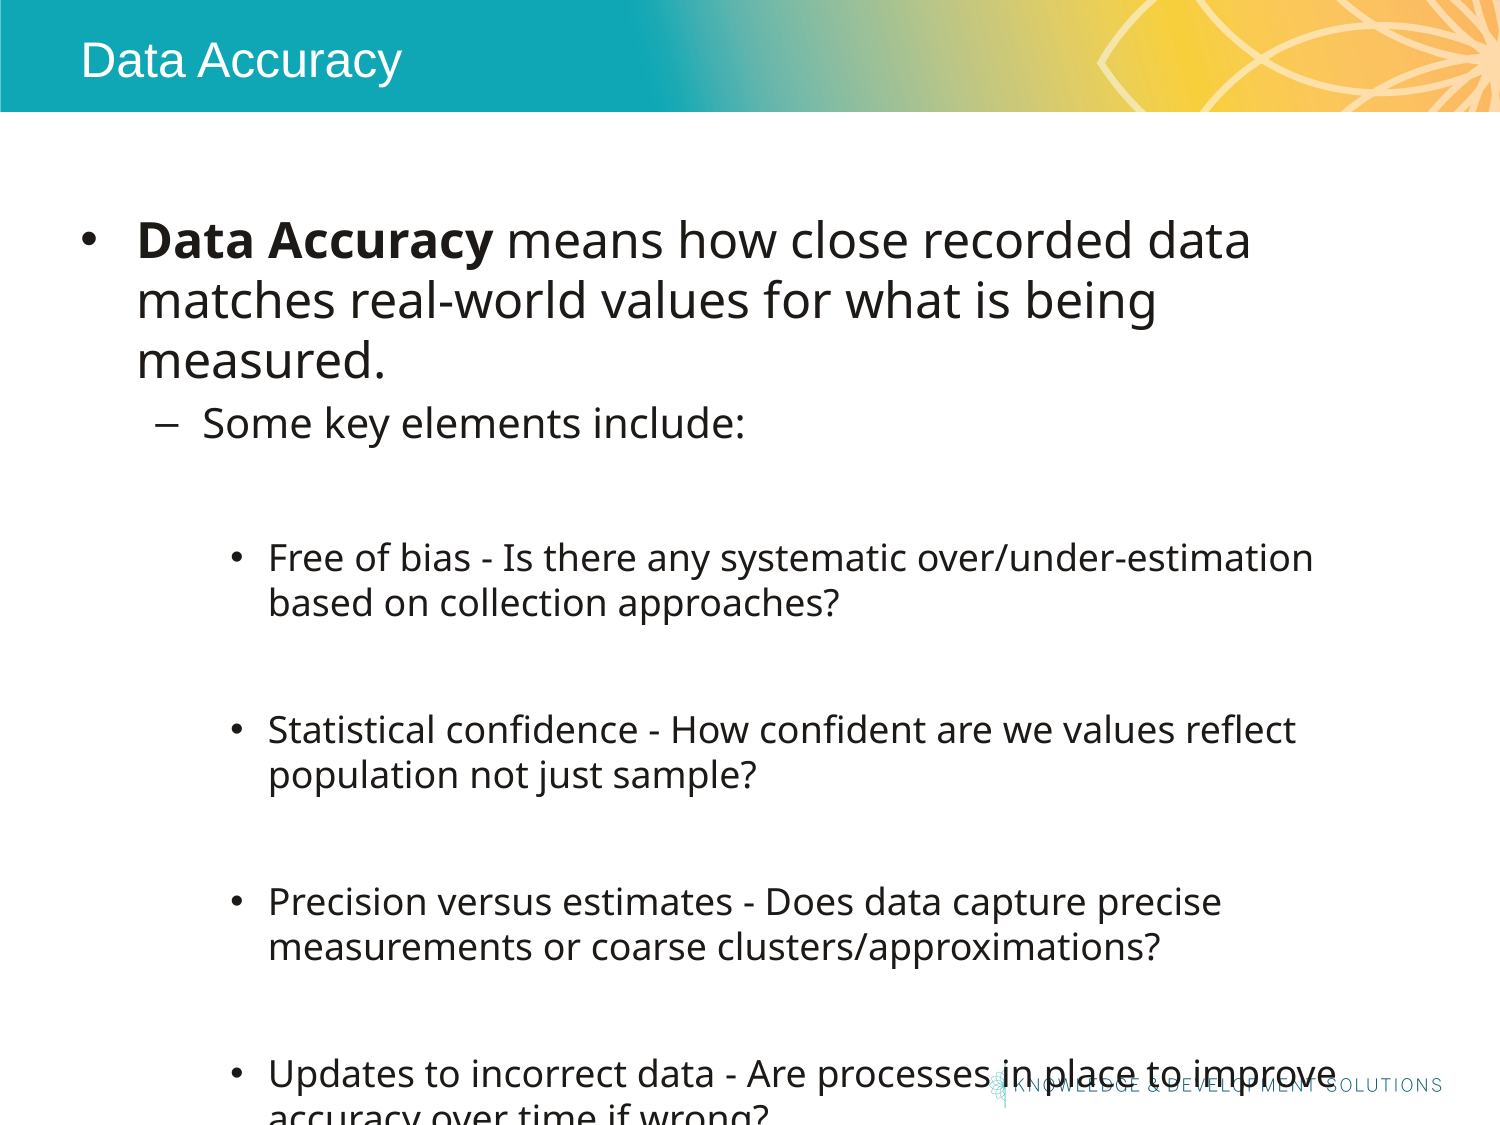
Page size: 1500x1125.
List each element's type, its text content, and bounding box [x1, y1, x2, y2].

picture [971, 1051, 1500, 1125]
title Data Accuracy [65, 19, 1416, 90]
picture [0, 0, 1500, 112]
list Data Accuracy means how close recorded data matches real-world values for what is being measured. Some key elements include: Free of bias - Is there any systematic over/under-estimation based on collection approaches? Statistical confidence - How confident are we values reflect population not just sample? Precision versus estimates - Does data capture precise measurements or coarse clusters/approximations? Updates to incorrect data - Are processes in place to improve accuracy over time if wrong? [65, 200, 1416, 1022]
